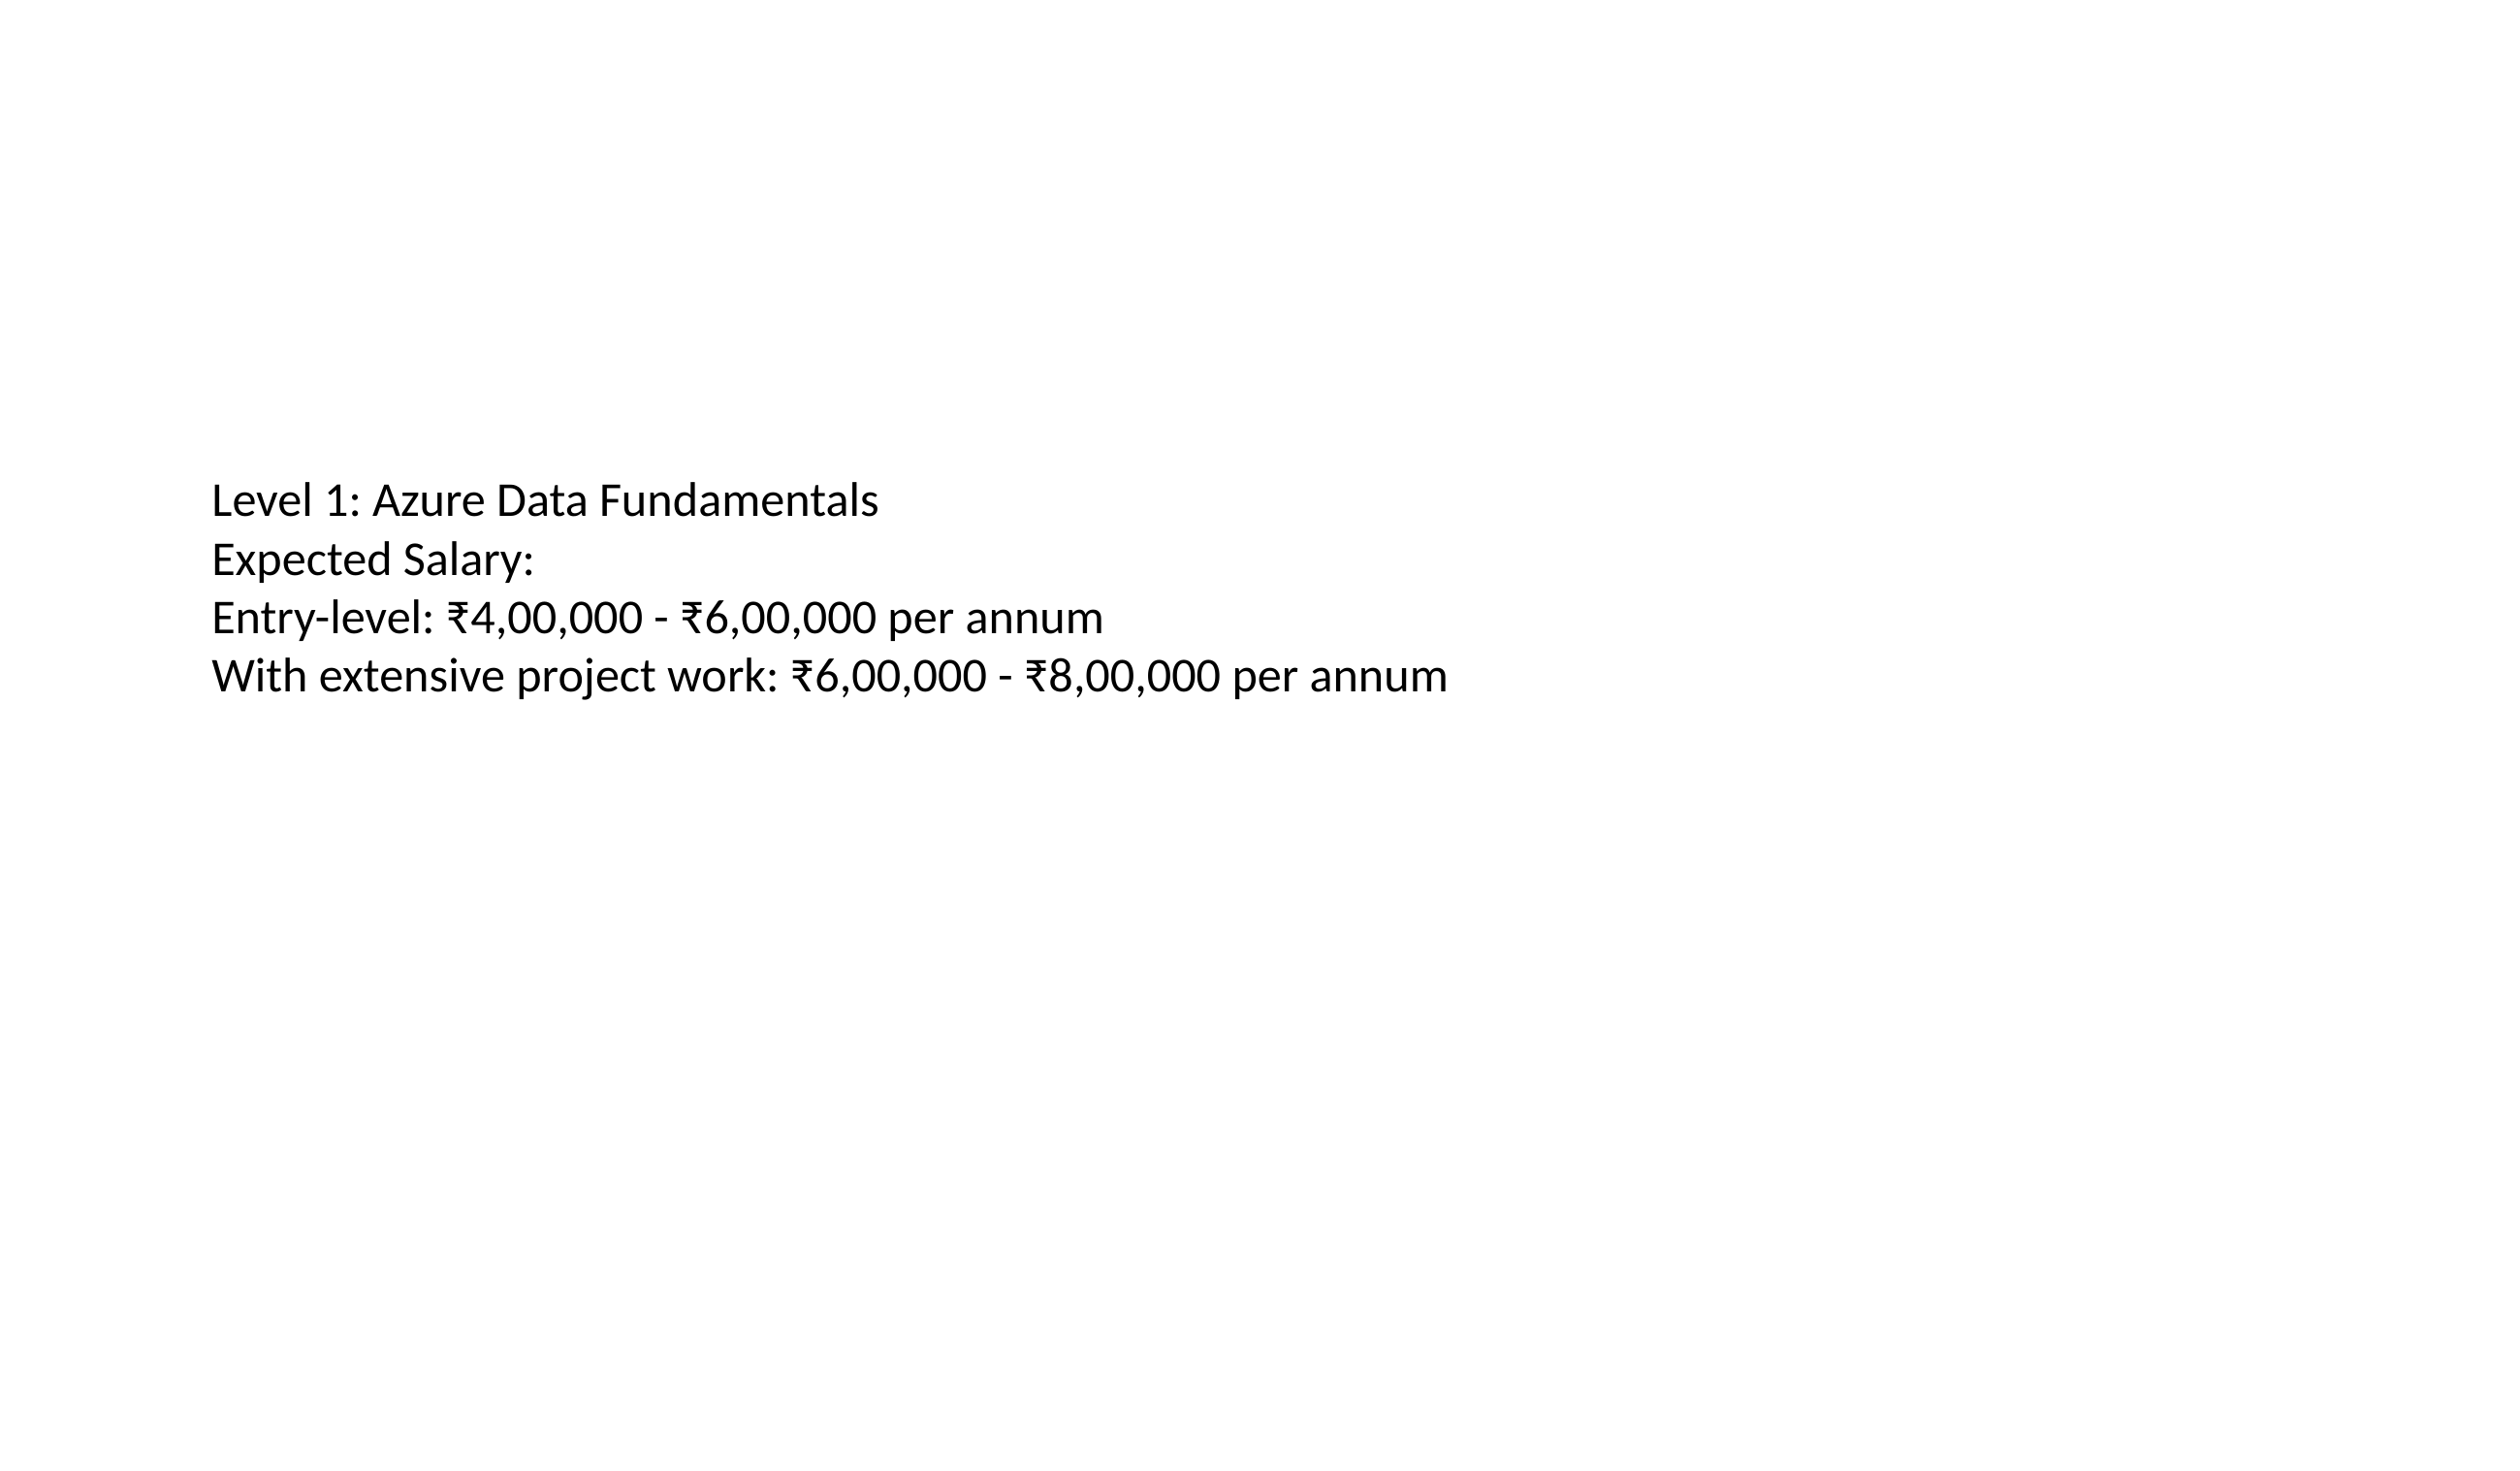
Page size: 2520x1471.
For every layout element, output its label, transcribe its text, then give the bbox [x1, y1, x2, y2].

title Level 1: Azure Data Fundamentals Expected Salary: Entry-level: ₹4,00,000 - ₹6,00,000 per annum With extensive project work: ₹6,00,000 - ₹8,00,000 per annum [188, 456, 2331, 772]
